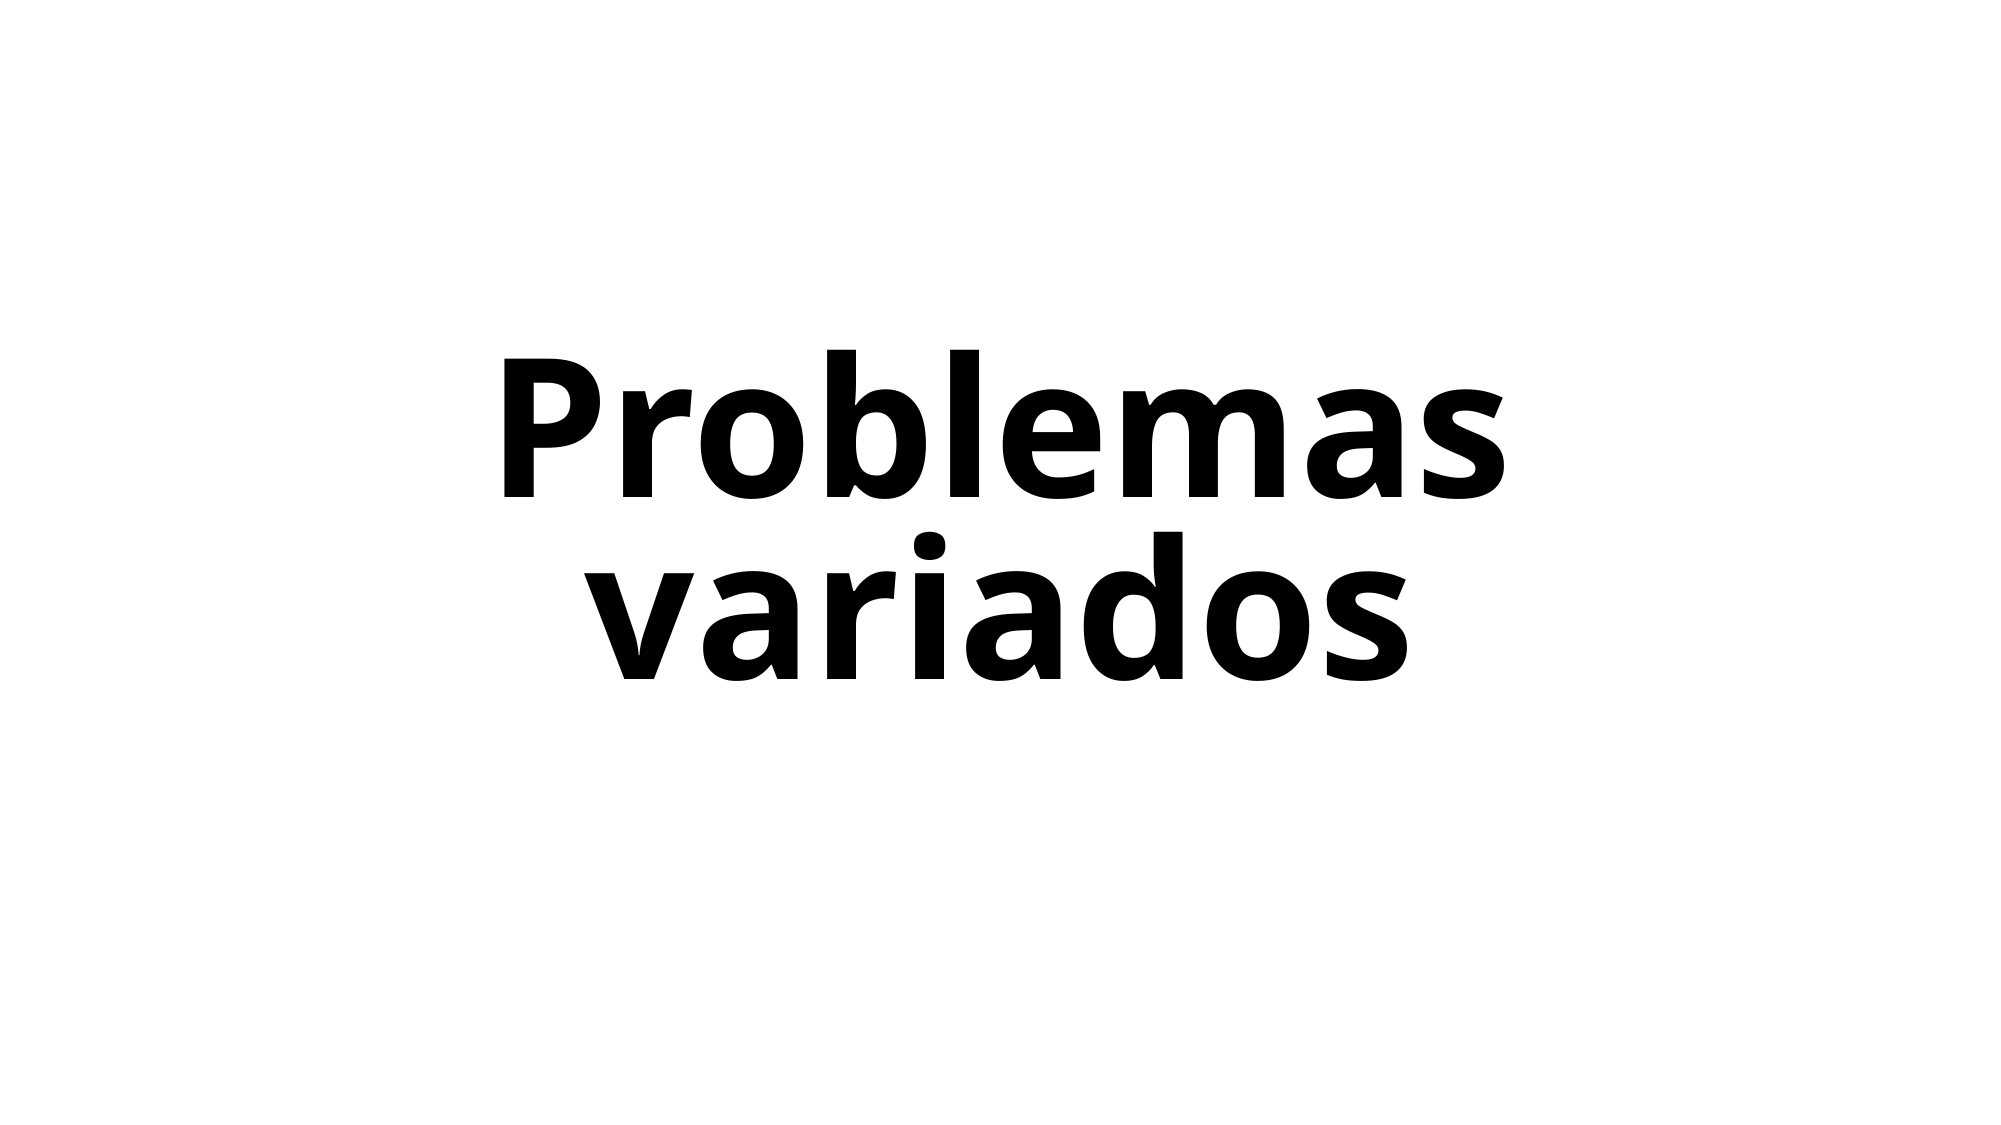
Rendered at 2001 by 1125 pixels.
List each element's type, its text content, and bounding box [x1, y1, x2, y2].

subtitle Problemas variados [468, 359, 1532, 766]
